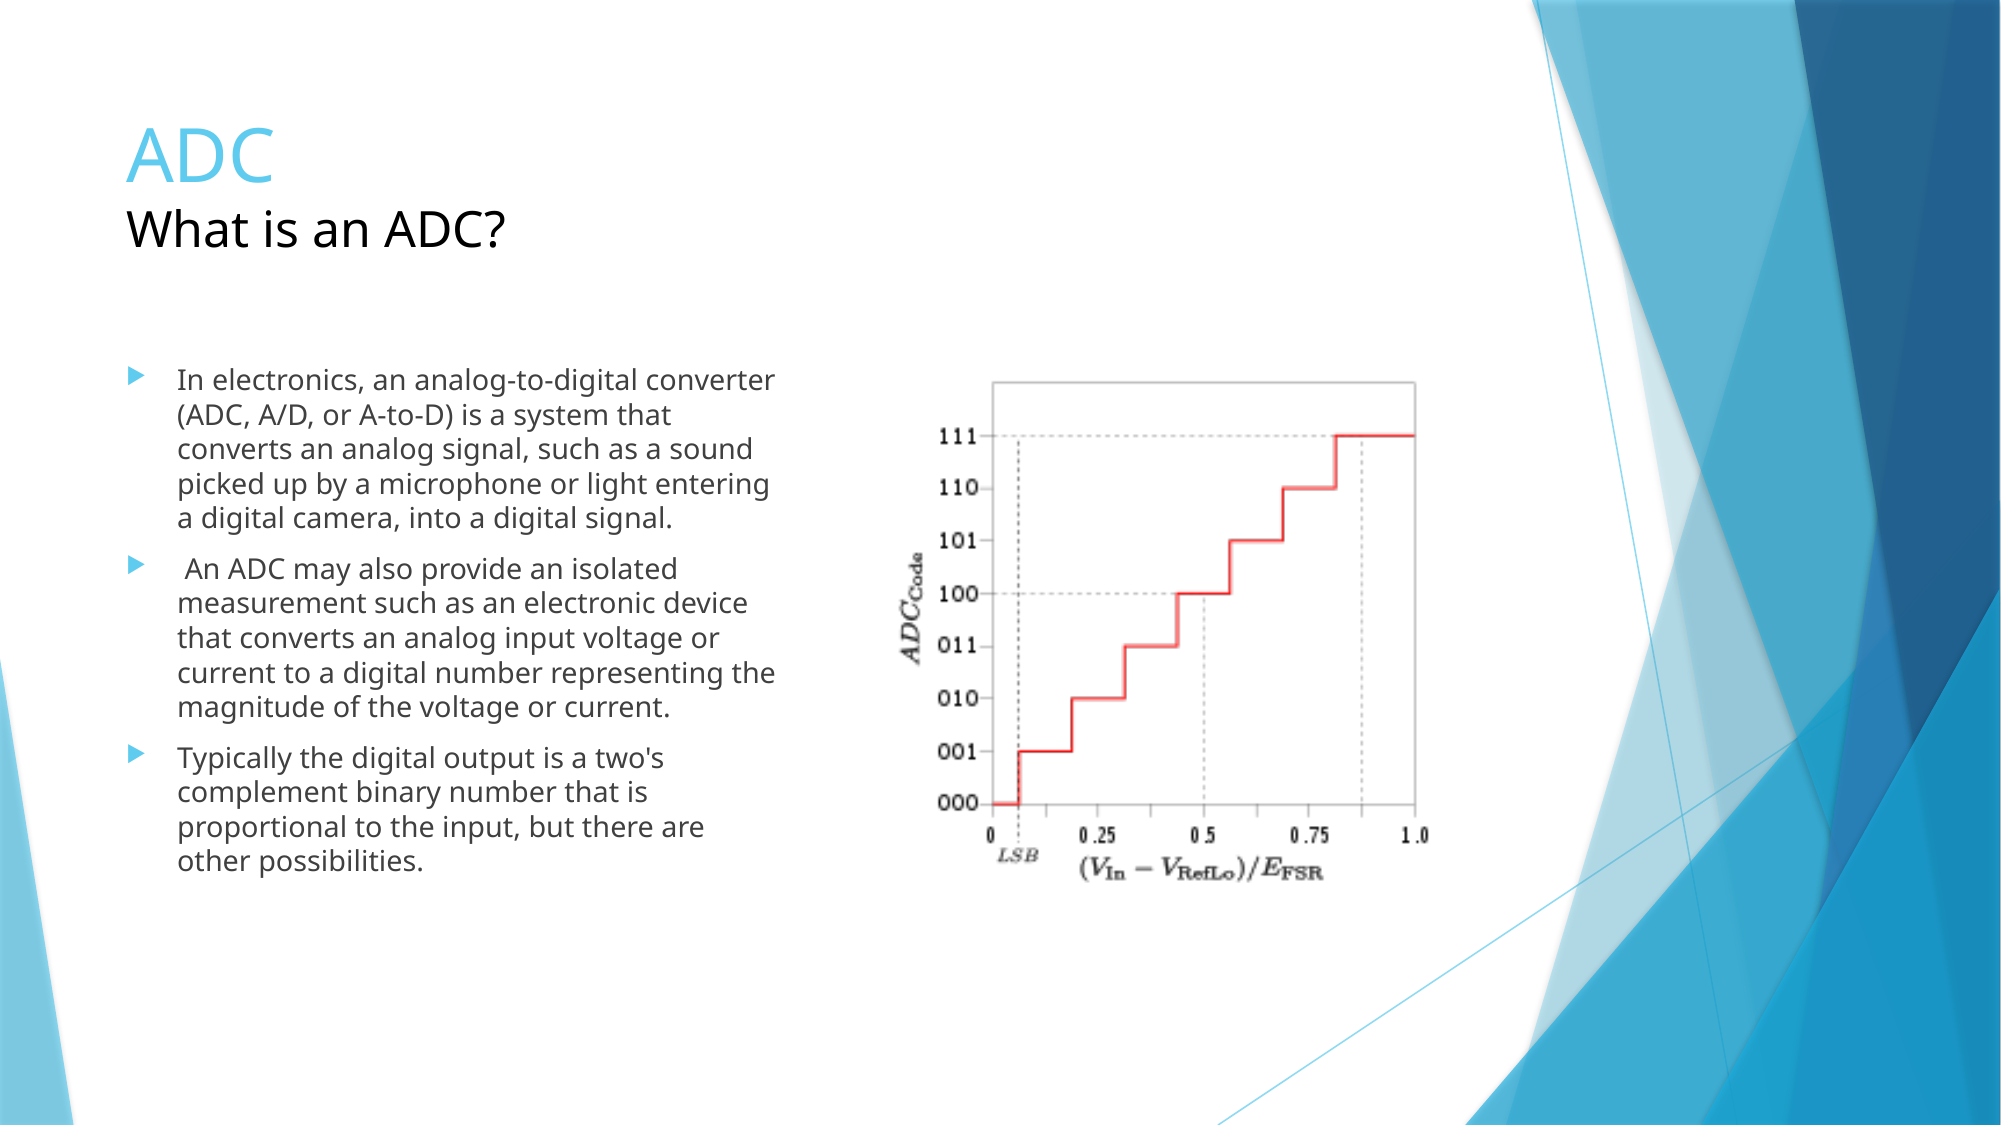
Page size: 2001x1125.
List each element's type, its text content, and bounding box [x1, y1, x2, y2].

list In electronics, an analog-to-digital converter (ADC, A/D, or A-to-D) is a system that converts an analog signal, such as a sound picked up by a microphone or light entering a digital camera, into a digital signal. An ADC may also provide an isolated measurement such as an electronic device that converts an analog input voltage or current to a digital number representing the magnitude of the voltage or current. Typically the digital output is a two's complement binary number that is proportional to the input, but there are other possibilities. [111, 354, 798, 992]
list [888, 330, 1468, 897]
title ADC What is an ADC? [111, 99, 1522, 317]
